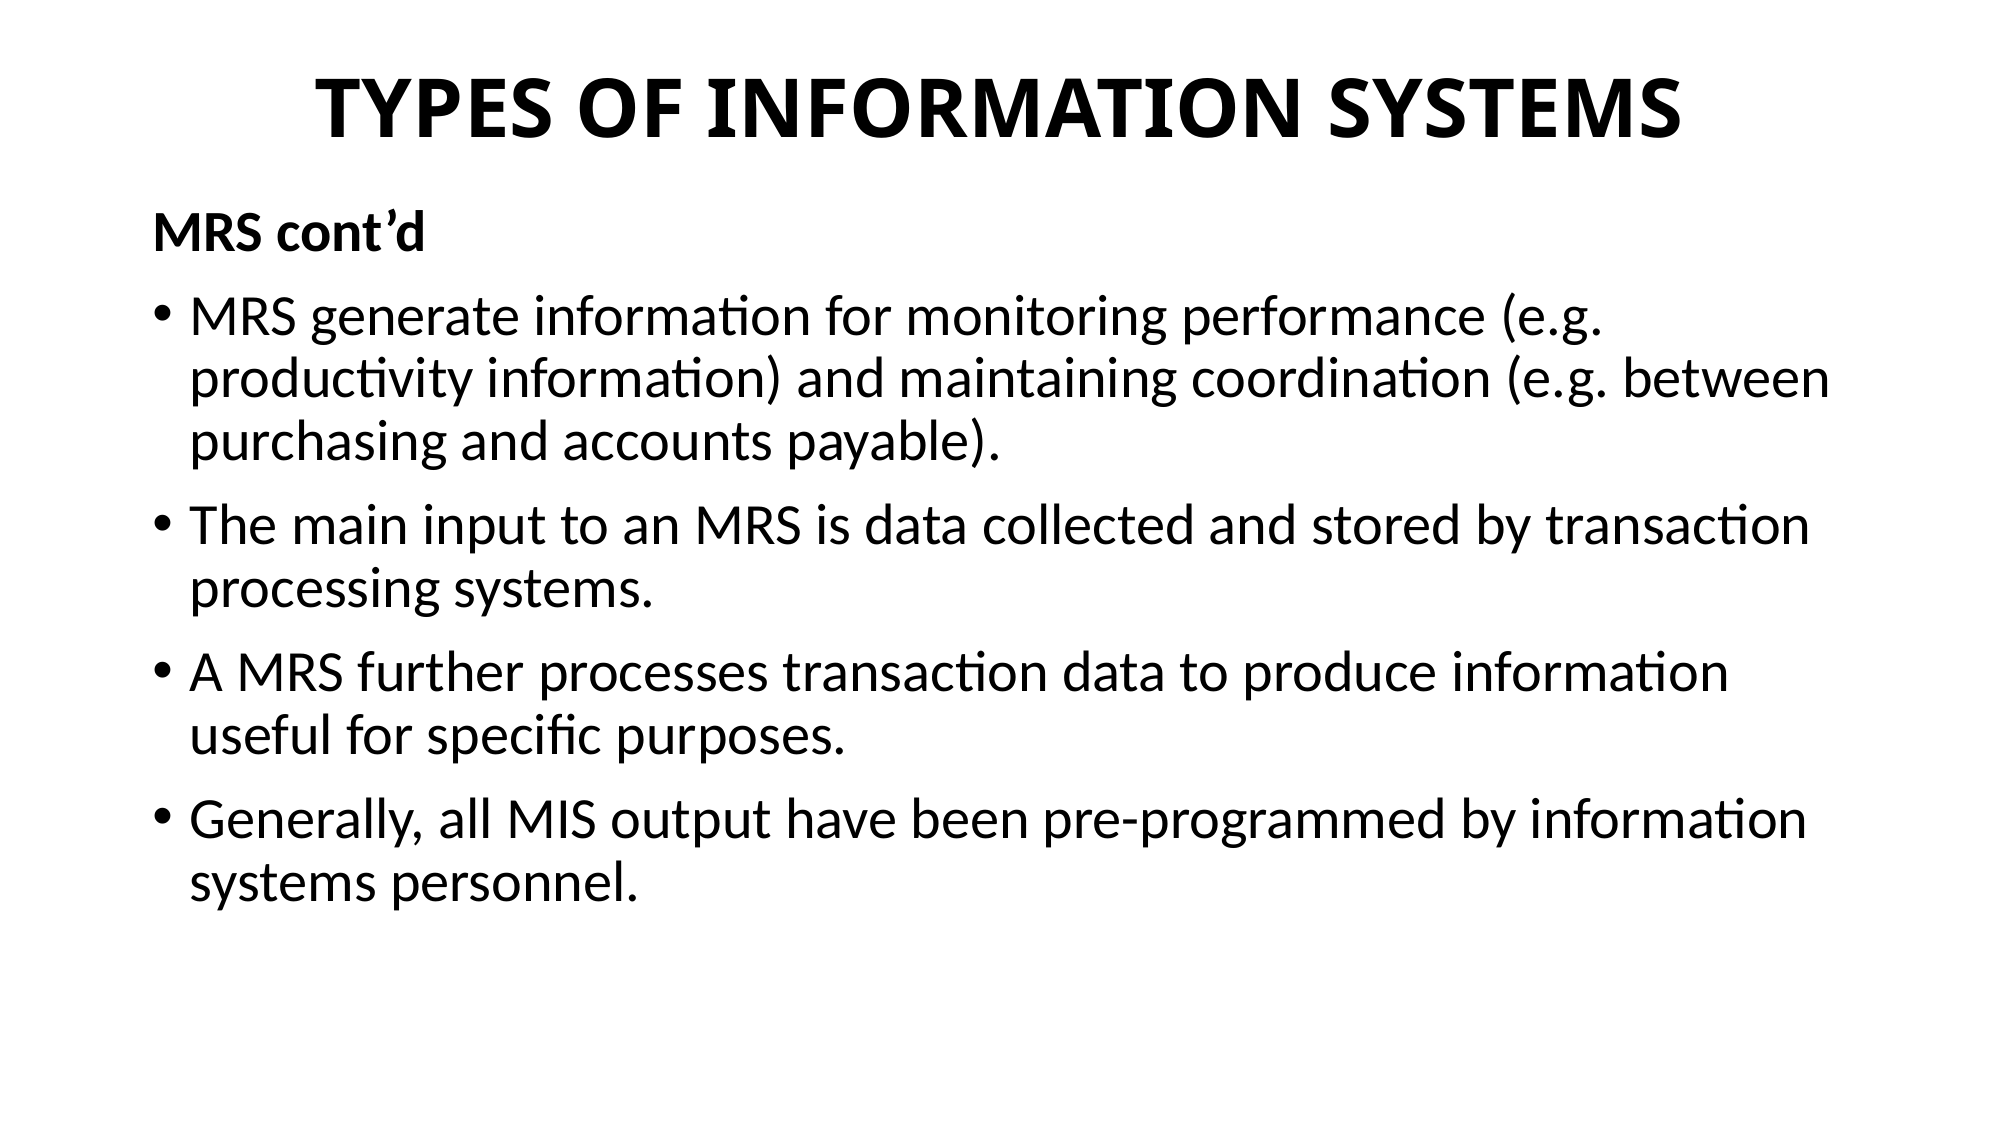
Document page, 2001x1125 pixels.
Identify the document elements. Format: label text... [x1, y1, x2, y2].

list MRS cont’d MRS generate information for monitoring performance (e.g. productivity information) and maintaining coordination (e.g. between purchasing and accounts payable). The main input to an MRS is data collected and stored by transaction processing systems. A MRS further processes transaction data to produce information useful for specific purposes. Generally, all MIS output have been pre-programmed by information systems personnel. [137, 193, 1863, 1070]
title TYPES OF INFORMATION SYSTEMS [137, 59, 1863, 164]
